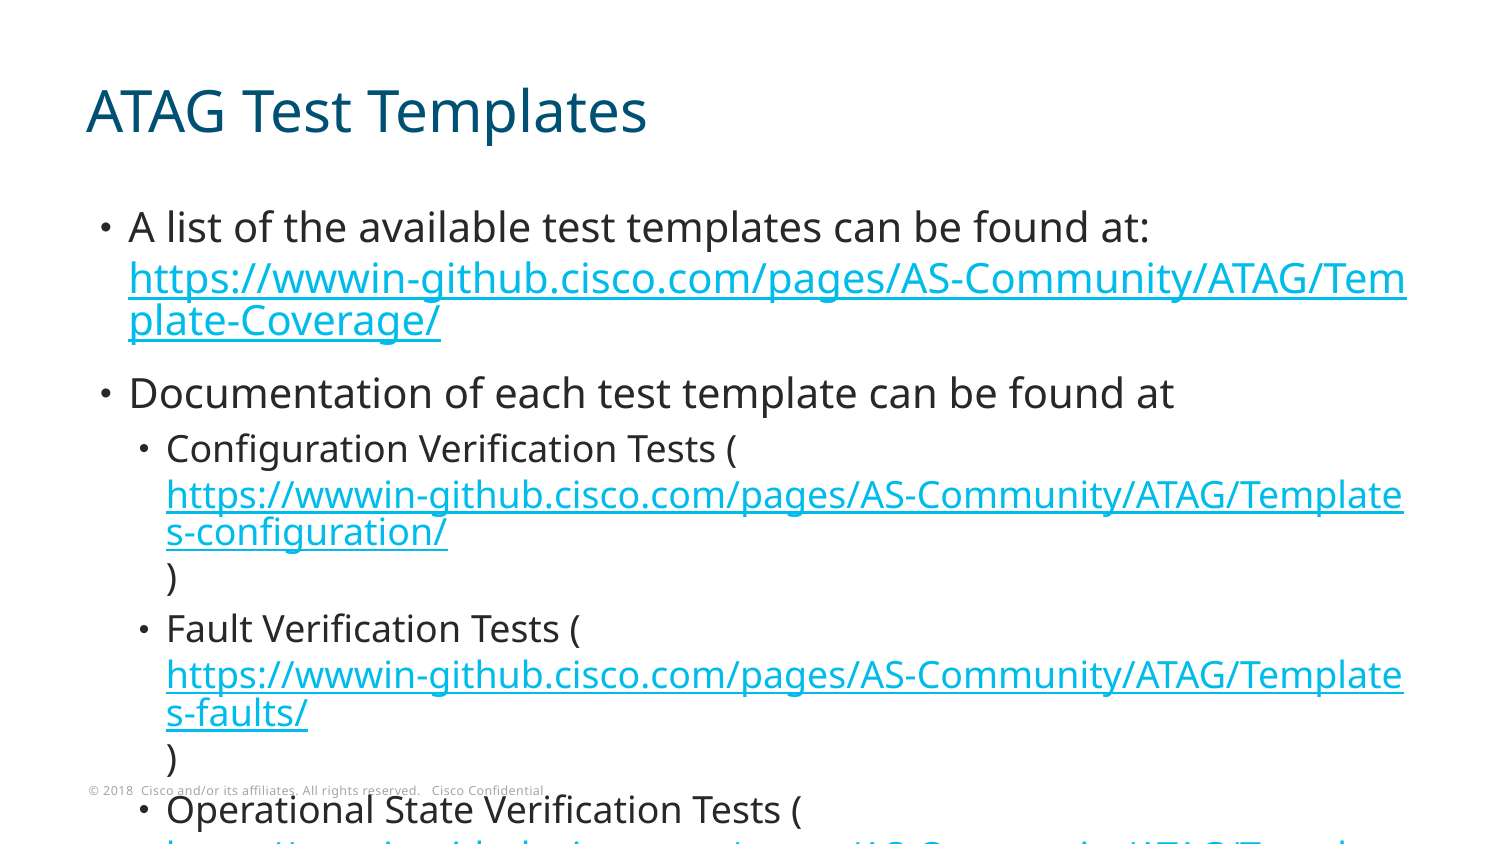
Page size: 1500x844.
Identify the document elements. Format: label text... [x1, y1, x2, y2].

title ATAG Test Templates [71, 55, 1441, 176]
list A list of the available test templates can be found at: https://wwwin-github.cisco.com/pages/AS-Community/ATAG/Template-Coverage/ Documentation of each test template can be found at Configuration Verification Tests (https://wwwin-github.cisco.com/pages/AS-Community/ATAG/Templates-configuration/) Fault Verification Tests (https://wwwin-github.cisco.com/pages/AS-Community/ATAG/Templates-faults/) Operational State Verification Tests (https://wwwin-github.cisco.com/pages/AS-Community/ATAG/Templates-faults/) [75, 197, 1434, 754]
